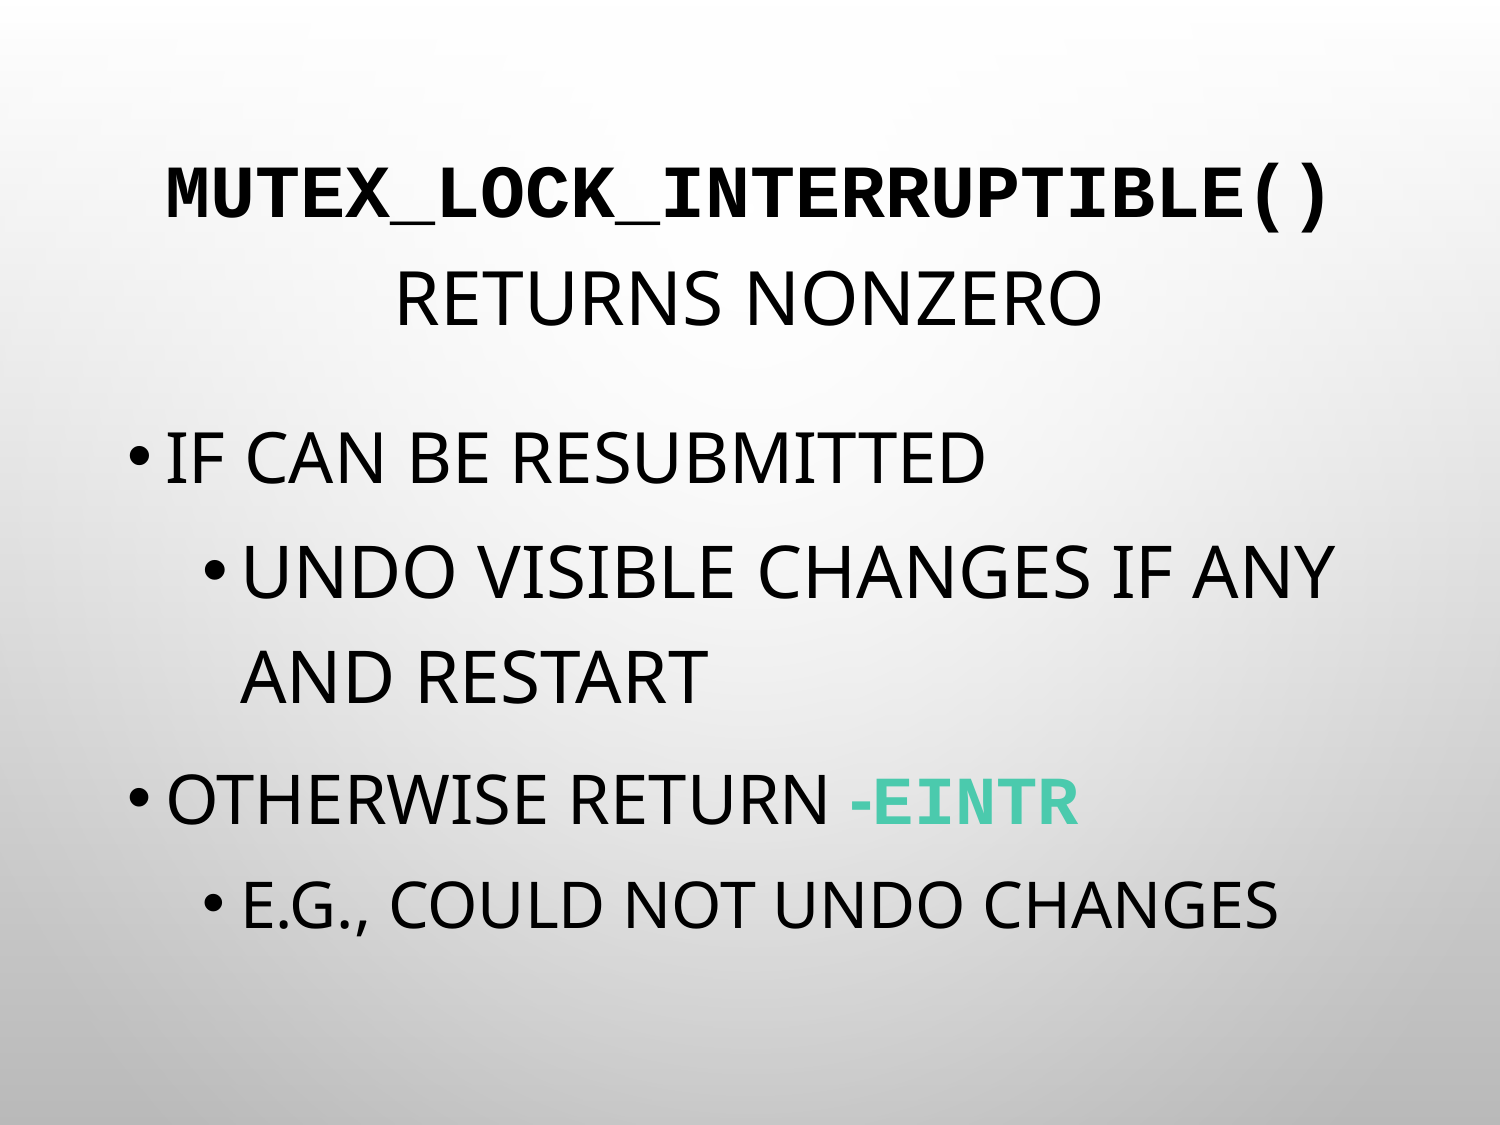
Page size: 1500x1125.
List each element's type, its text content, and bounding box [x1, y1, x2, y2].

picture [0, 0, 1500, 1125]
title mutex_lock_interruptible() returns nonzero [112, 101, 1388, 364]
list If can be resubmitted Undo visible changes if any and restart Otherwise return ‑EINTR E.g., could not undo changes [112, 388, 1388, 950]
